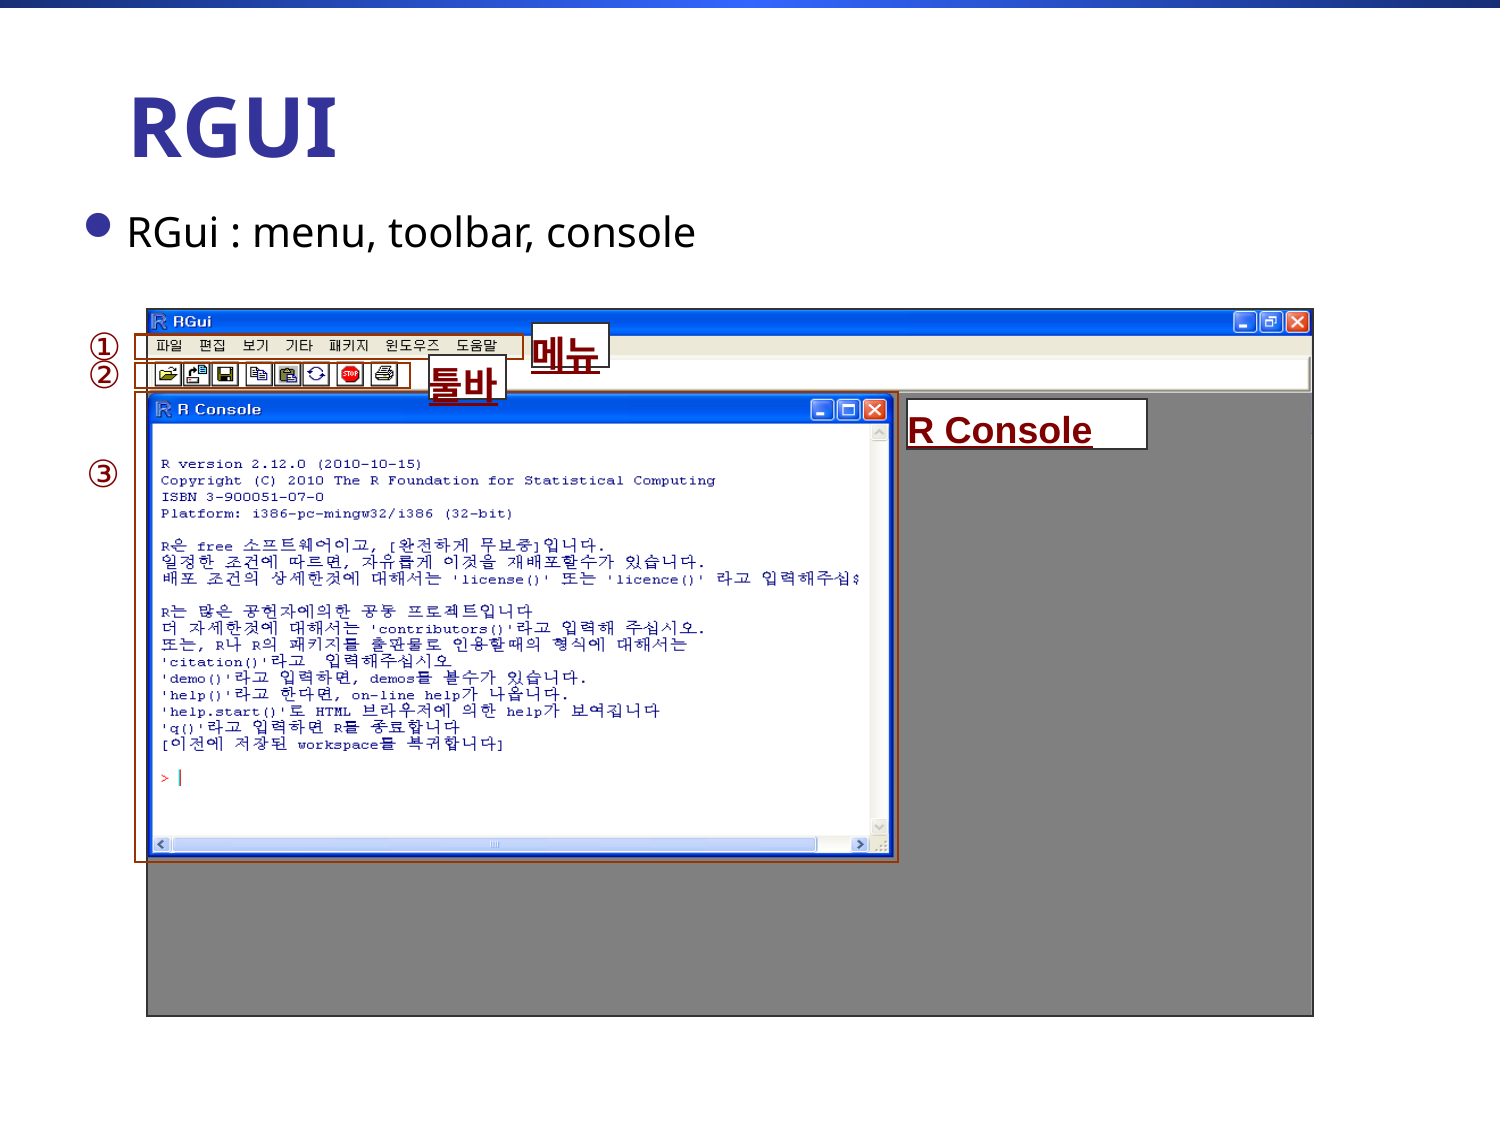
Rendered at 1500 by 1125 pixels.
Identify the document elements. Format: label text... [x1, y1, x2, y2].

text_box RGUI [112, 66, 1459, 179]
text_box RGui : menu, toolbar, console [67, 173, 1423, 282]
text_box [83, 309, 1313, 1016]
